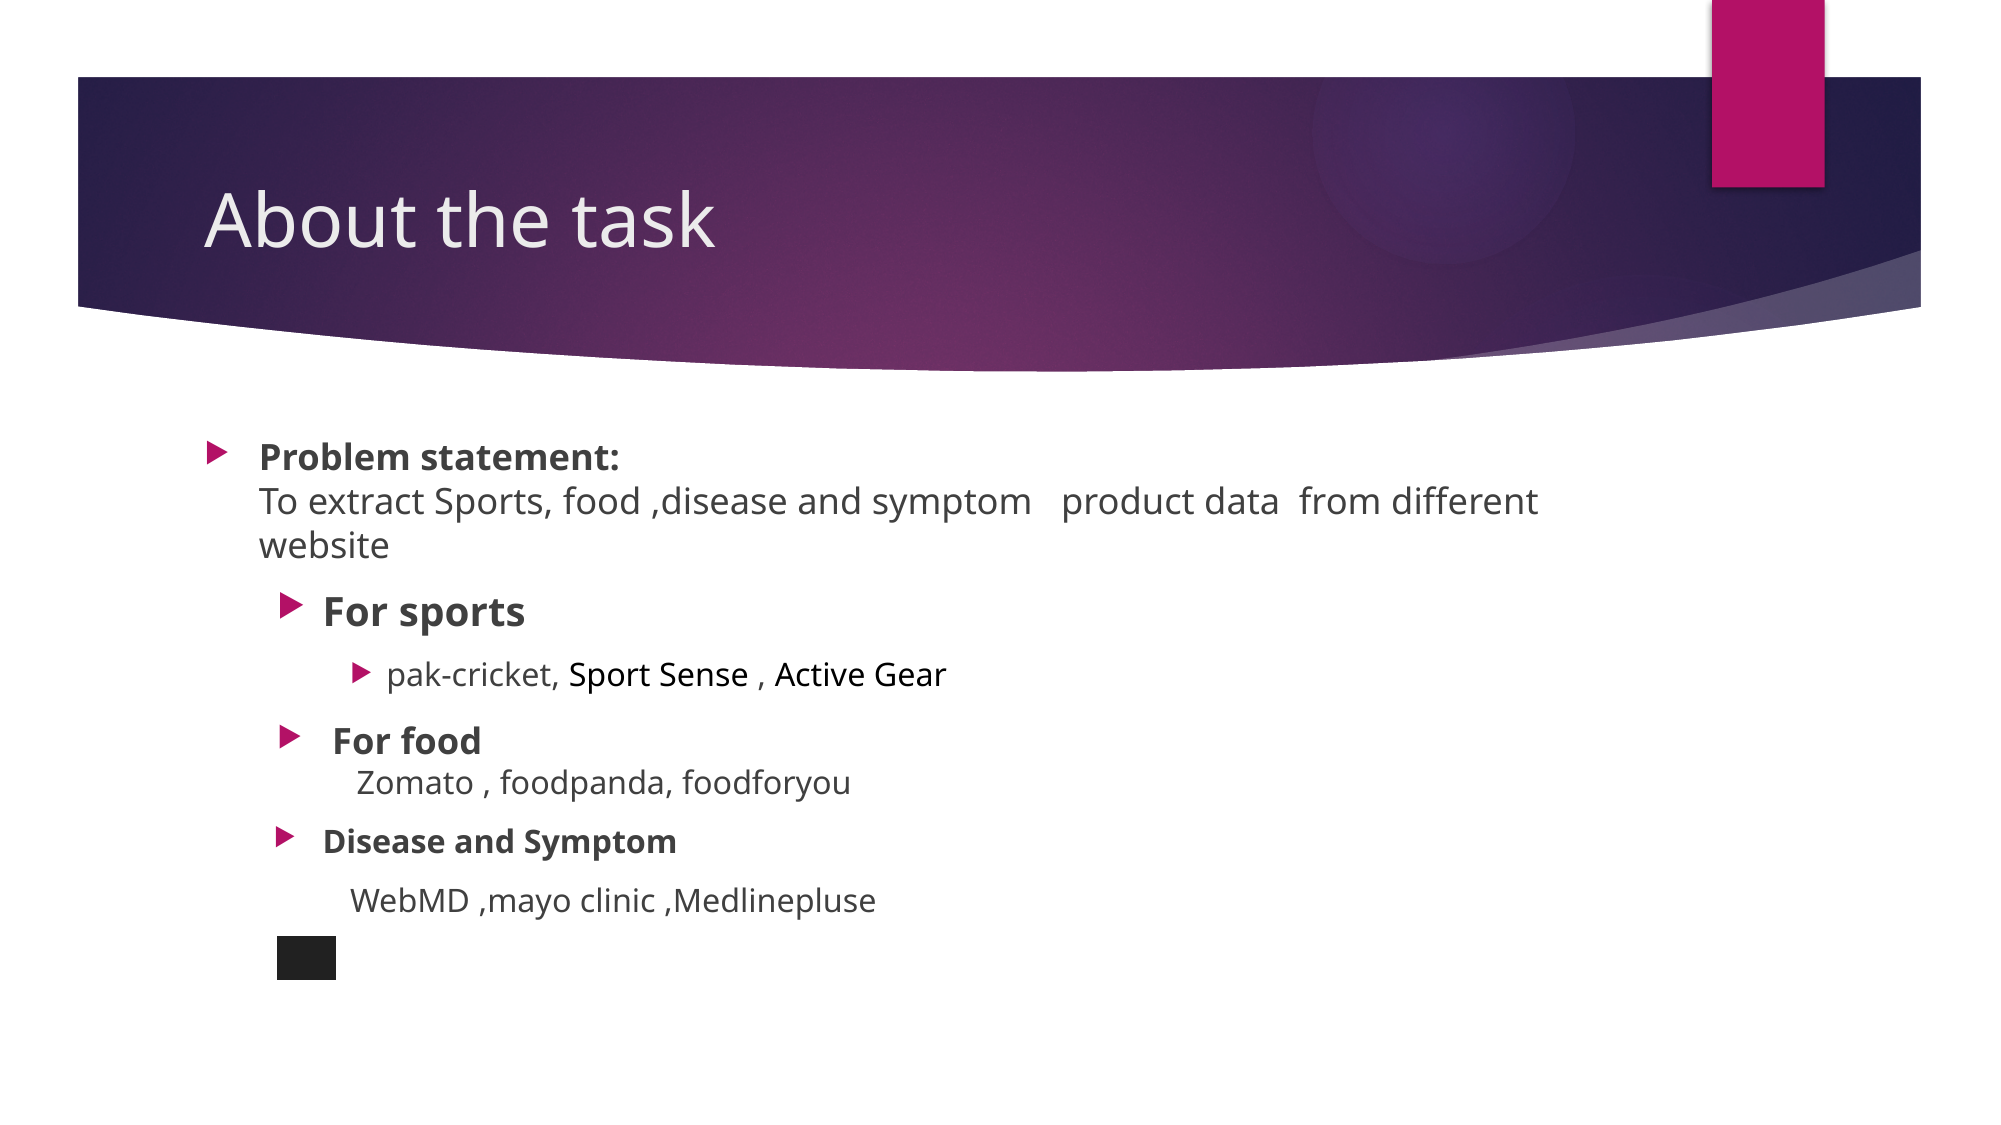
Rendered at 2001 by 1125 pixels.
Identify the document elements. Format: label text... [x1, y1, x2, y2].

list Problem statement: To extract Sports, food ,disease and symptom product data from different website For sports pak-cricket, Sport Sense , Active Gear For food Zomato , foodpanda, foodforyou Disease and Symptom WebMD ,mayo clinic ,Medlinepluse [189, 427, 1638, 988]
title About the task [189, 159, 1627, 276]
